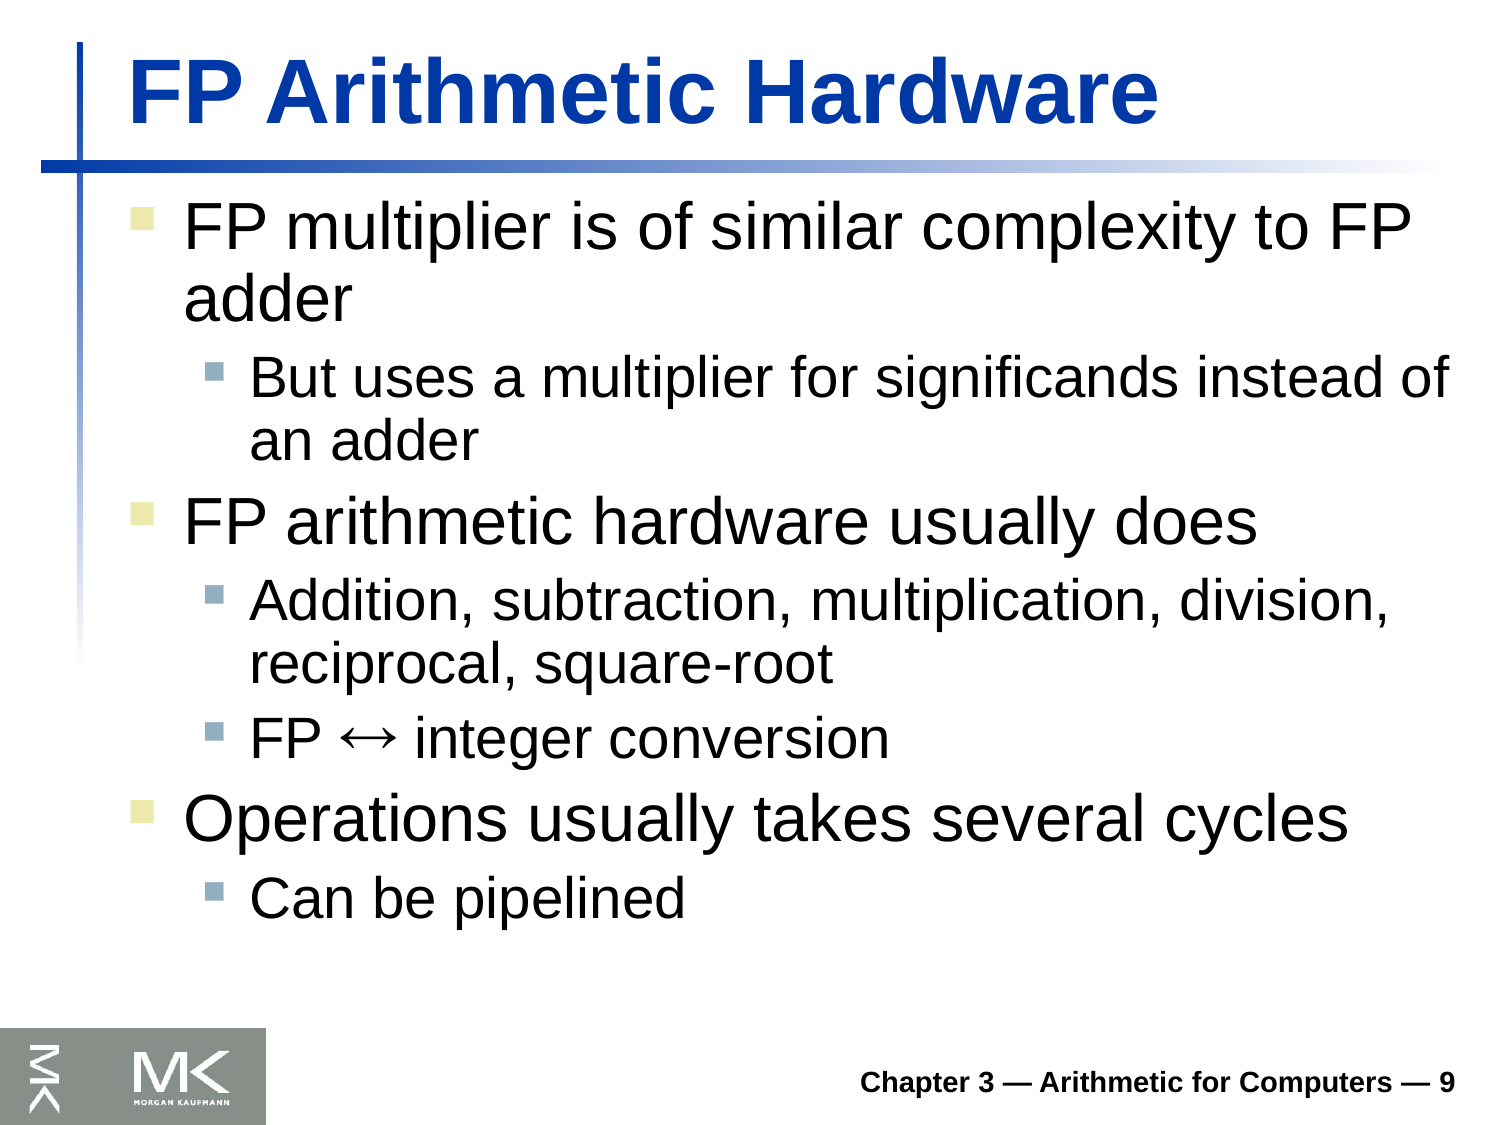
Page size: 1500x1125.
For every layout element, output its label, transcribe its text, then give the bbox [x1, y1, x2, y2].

footer Chapter 3 — Arithmetic for Computers — 9 [277, 1046, 1471, 1106]
picture [0, 1028, 266, 1125]
title FP Arithmetic Hardware [112, 23, 1468, 149]
list FP multiplier is of similar complexity to FP adder But uses a multiplier for significands instead of an adder FP arithmetic hardware usually does Addition, subtraction, multiplication, division, reciprocal, square-root FP  integer conversion Operations usually takes several cycles Can be pipelined [112, 184, 1469, 1024]
